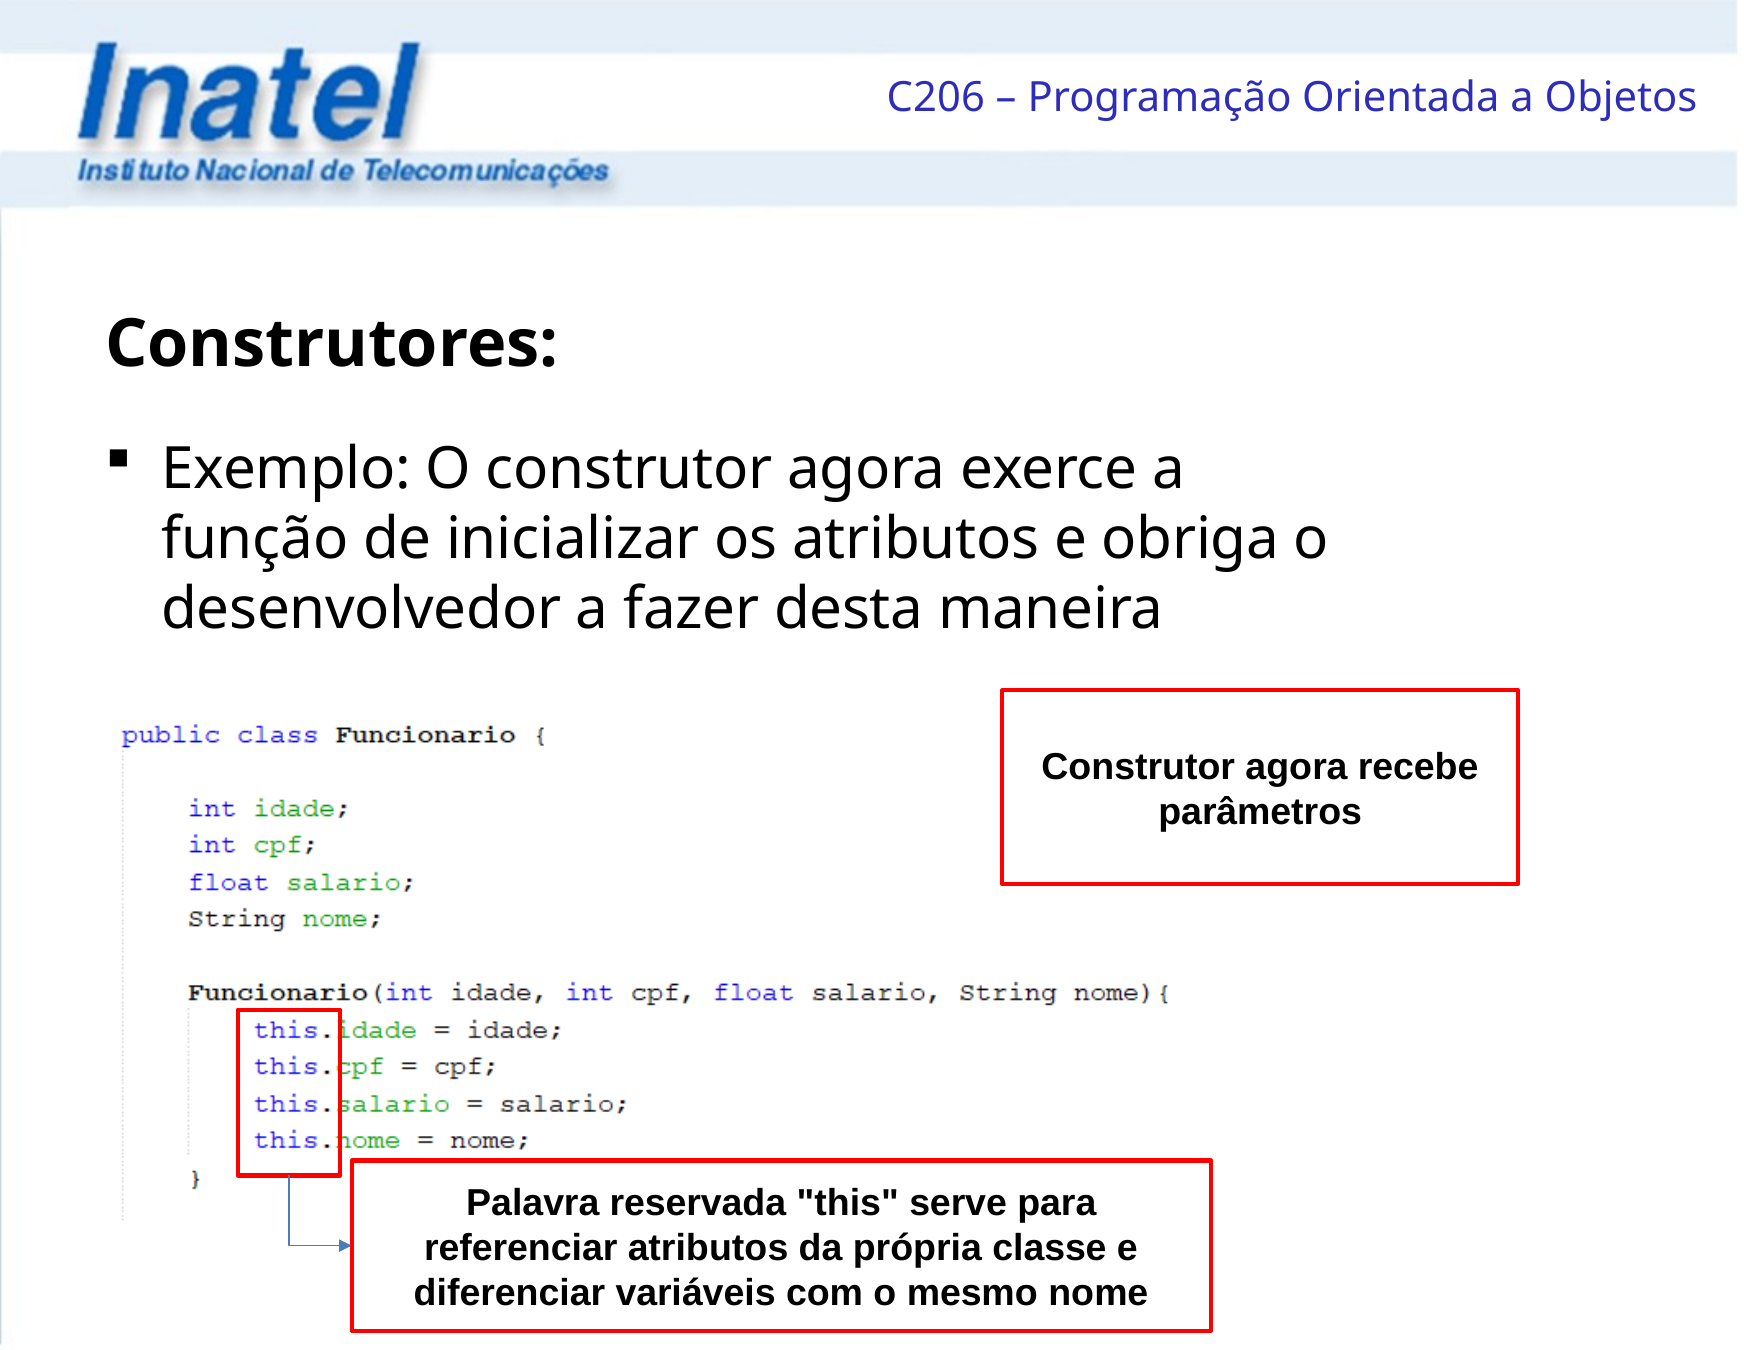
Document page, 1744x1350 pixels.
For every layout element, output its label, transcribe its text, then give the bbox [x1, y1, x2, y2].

text_box Construtores: Exemplo: O construtor agora exerce a função de inicializar os atributos e obriga o desenvolvedor a fazer desta maneira [88, 292, 1371, 648]
picture [0, 0, 1744, 1350]
text_box Construtor agora recebe parâmetros [1000, 688, 1520, 886]
text_box Palavra reservada "this" serve para referenciar atributos da própria classe e diferenciar variáveis com o mesmo nome [350, 1230, 1213, 1333]
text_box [284, 1178, 356, 1243]
